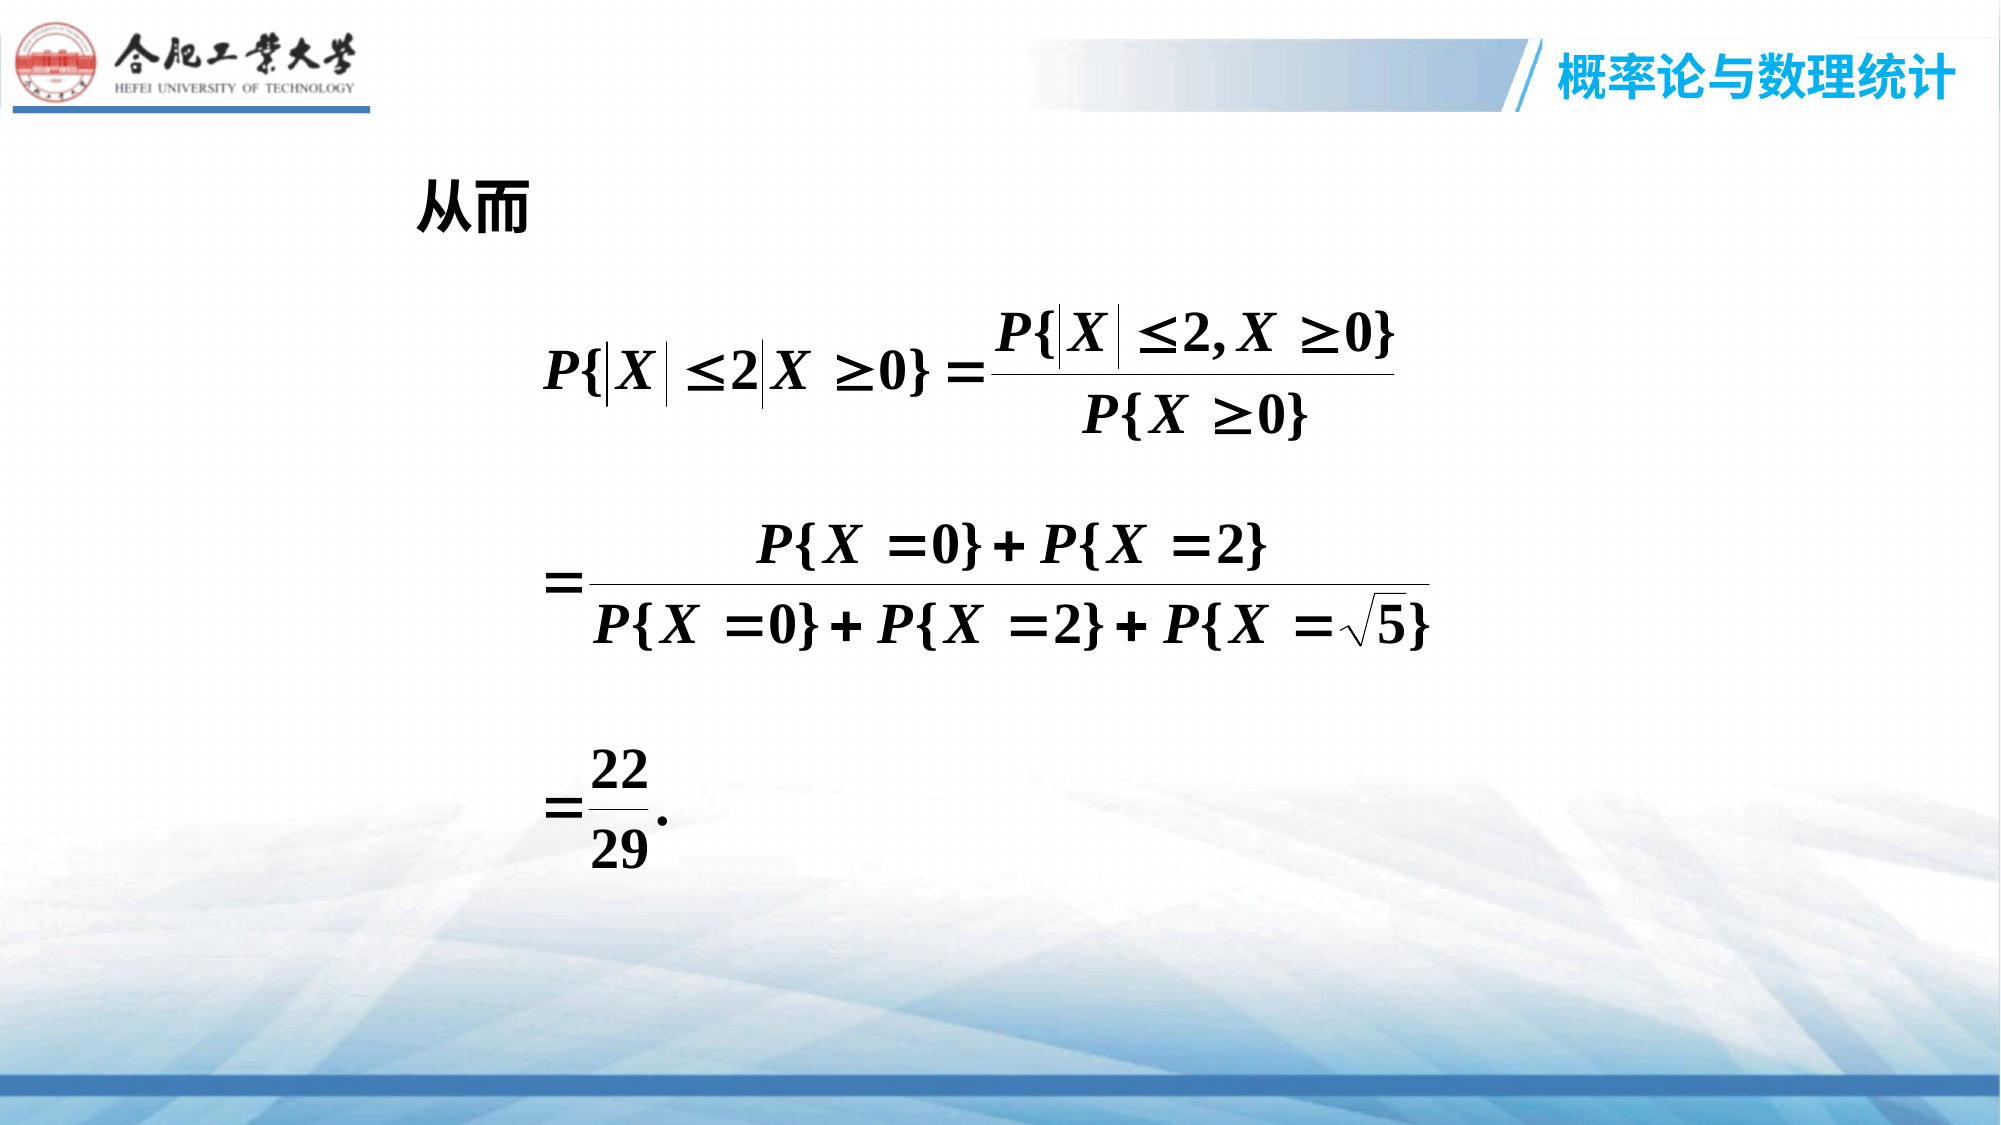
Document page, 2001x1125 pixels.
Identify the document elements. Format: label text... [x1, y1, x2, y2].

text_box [537, 512, 1434, 661]
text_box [537, 299, 1400, 450]
picture [0, 0, 2001, 1125]
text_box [537, 737, 671, 875]
text_box 从而 [400, 162, 547, 248]
